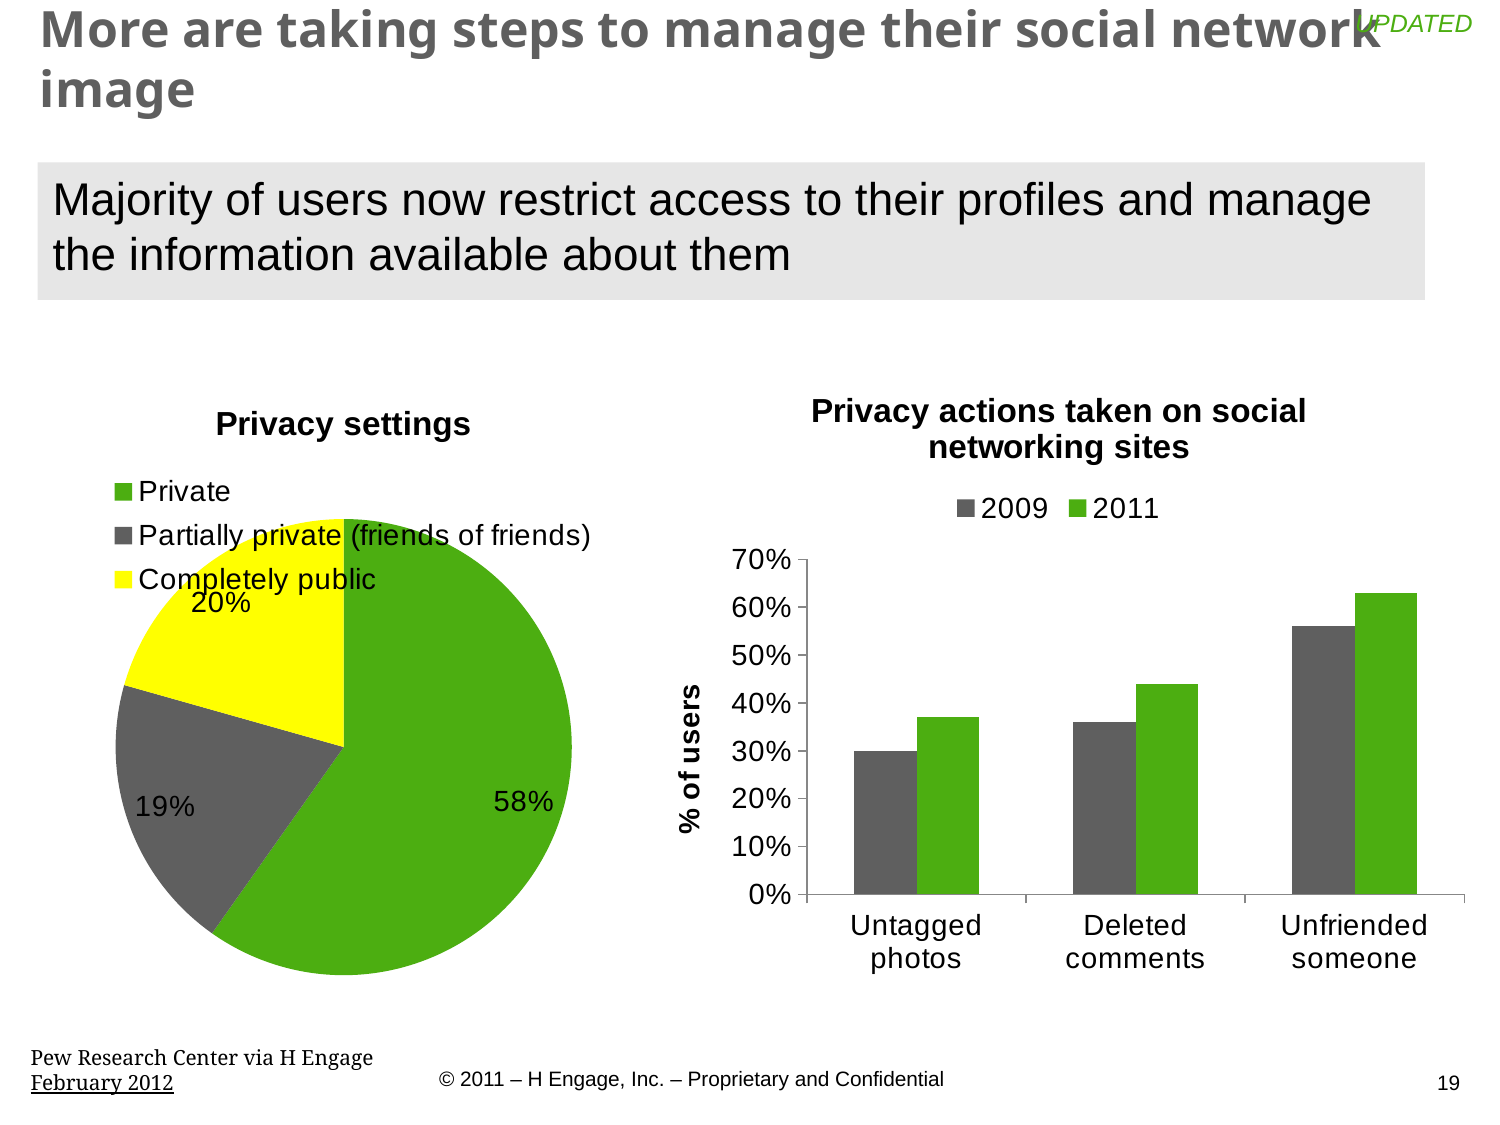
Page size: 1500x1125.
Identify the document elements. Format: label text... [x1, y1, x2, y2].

text_box Pew Research Center via H Engage February 2012 [15, 1037, 389, 1103]
slide_number 19 [1124, 1062, 1476, 1101]
text_box UPDATED [1074, 0, 1488, 45]
text_box Majority of users now restrict access to their profiles and manage the information available about them [37, 162, 1425, 300]
title More are taking steps to manage their social network image [24, 24, 1475, 125]
chart [0, 362, 1482, 988]
